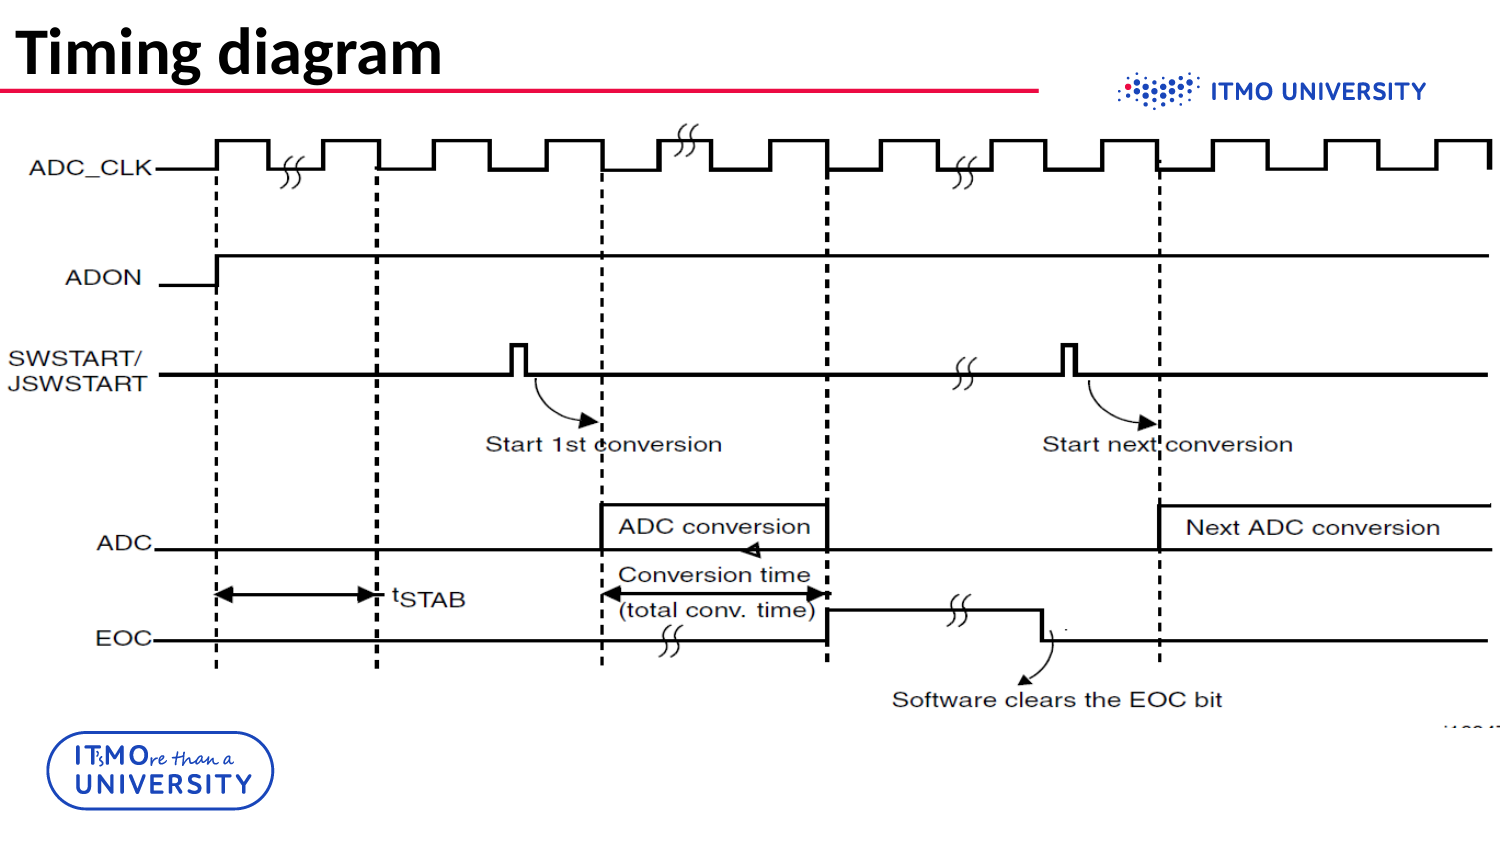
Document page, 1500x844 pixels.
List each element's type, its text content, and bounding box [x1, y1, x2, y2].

title Timing diagram [0, 0, 1030, 102]
picture [0, 0, 1500, 844]
